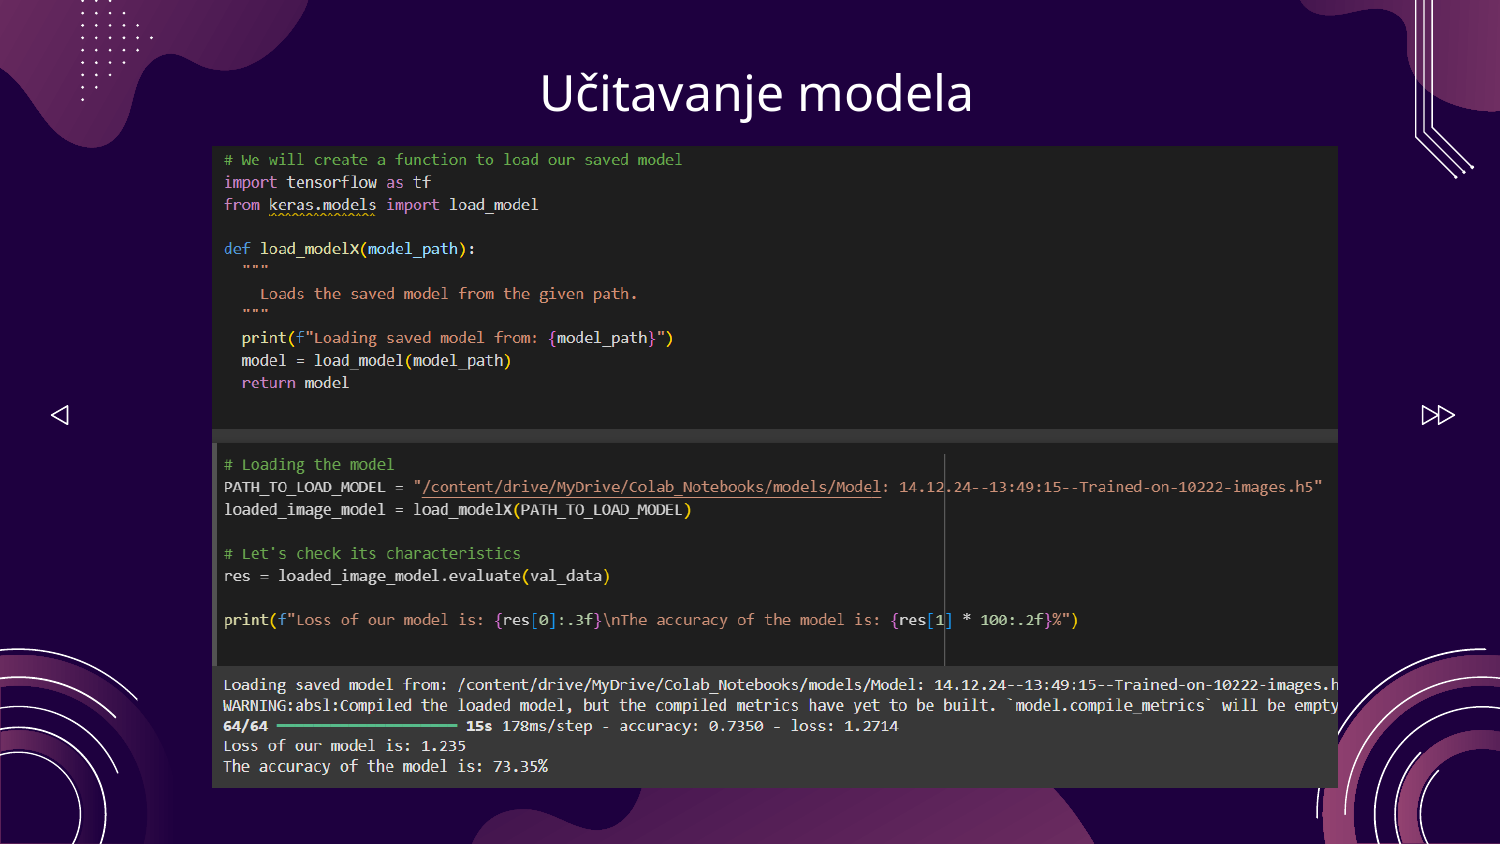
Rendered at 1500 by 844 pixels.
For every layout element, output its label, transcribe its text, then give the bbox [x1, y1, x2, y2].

picture [212, 146, 1338, 788]
title Učitavanje modela [125, 46, 1389, 141]
